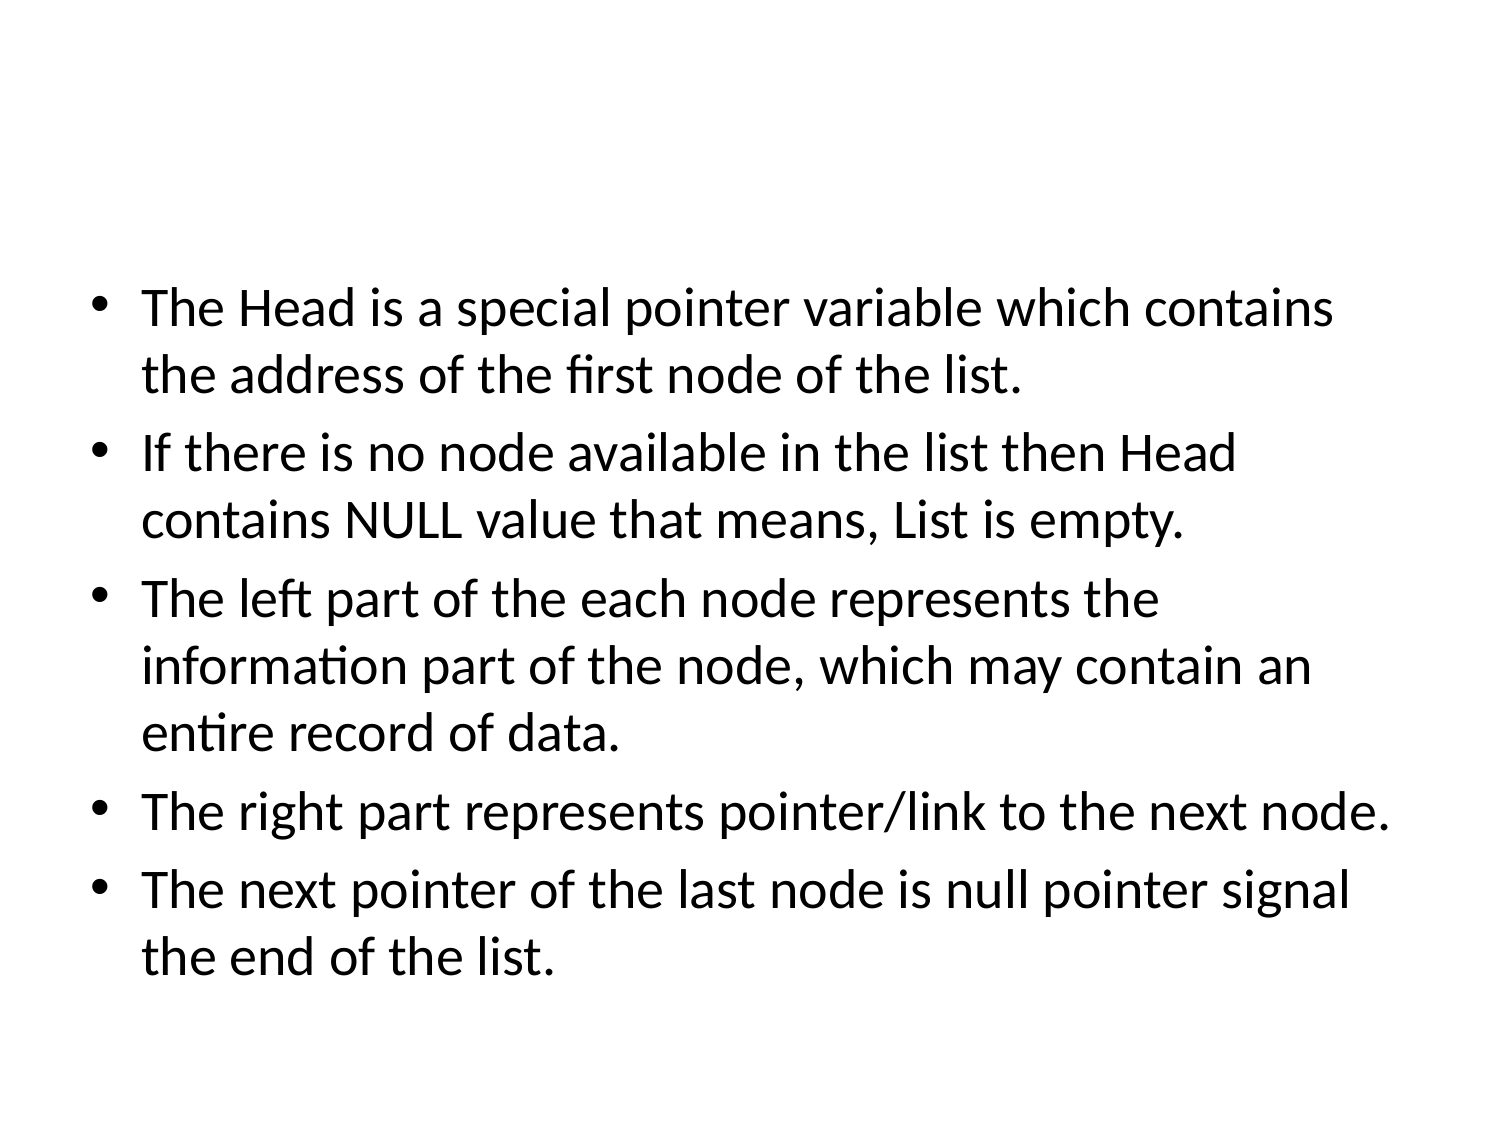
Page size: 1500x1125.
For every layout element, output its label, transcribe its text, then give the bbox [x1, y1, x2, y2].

list The Head is a special pointer variable which contains the address of the first node of the list. If there is no node available in the list then Head contains NULL value that means, List is empty. The left part of the each node represents the information part of the node, which may contain an entire record of data. The right part represents pointer/link to the next node. The next pointer of the last node is null pointer signal the end of the list. [75, 262, 1425, 1005]
